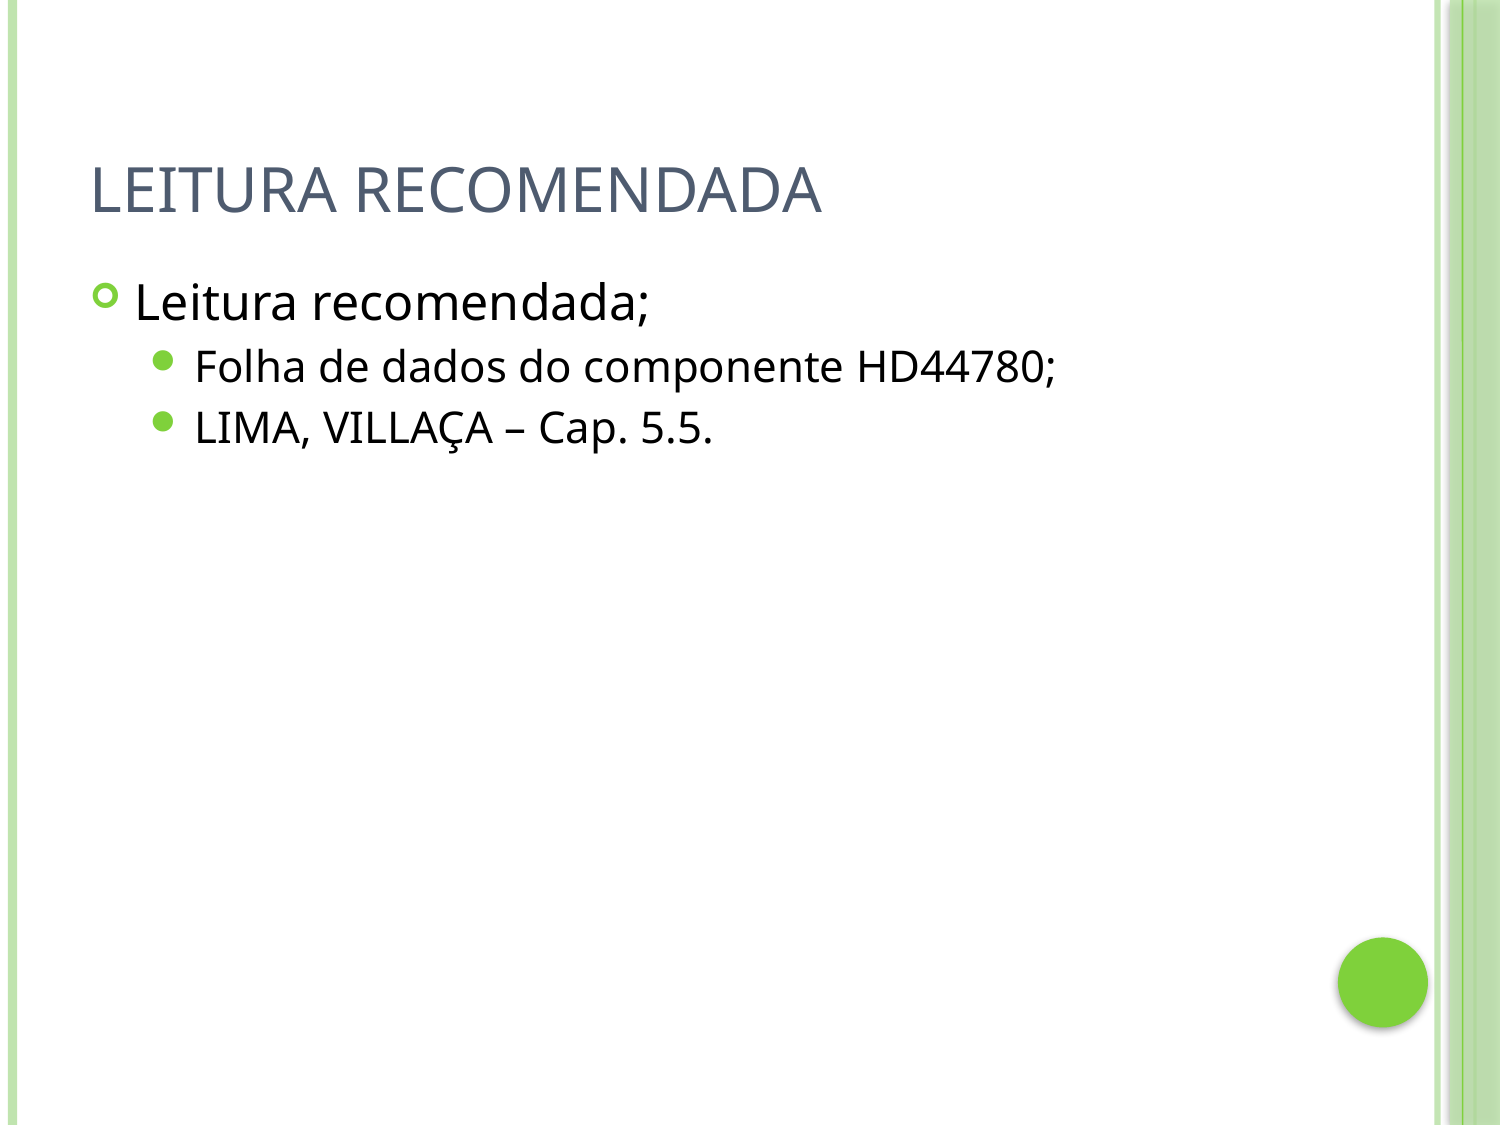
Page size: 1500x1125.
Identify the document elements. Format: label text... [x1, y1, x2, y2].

title Leitura Recomendada [75, 45, 1300, 233]
list Leitura recomendada; Folha de dados do componente HD44780; LIMA, VILLAÇA – Cap. 5.5. [75, 262, 1300, 1062]
